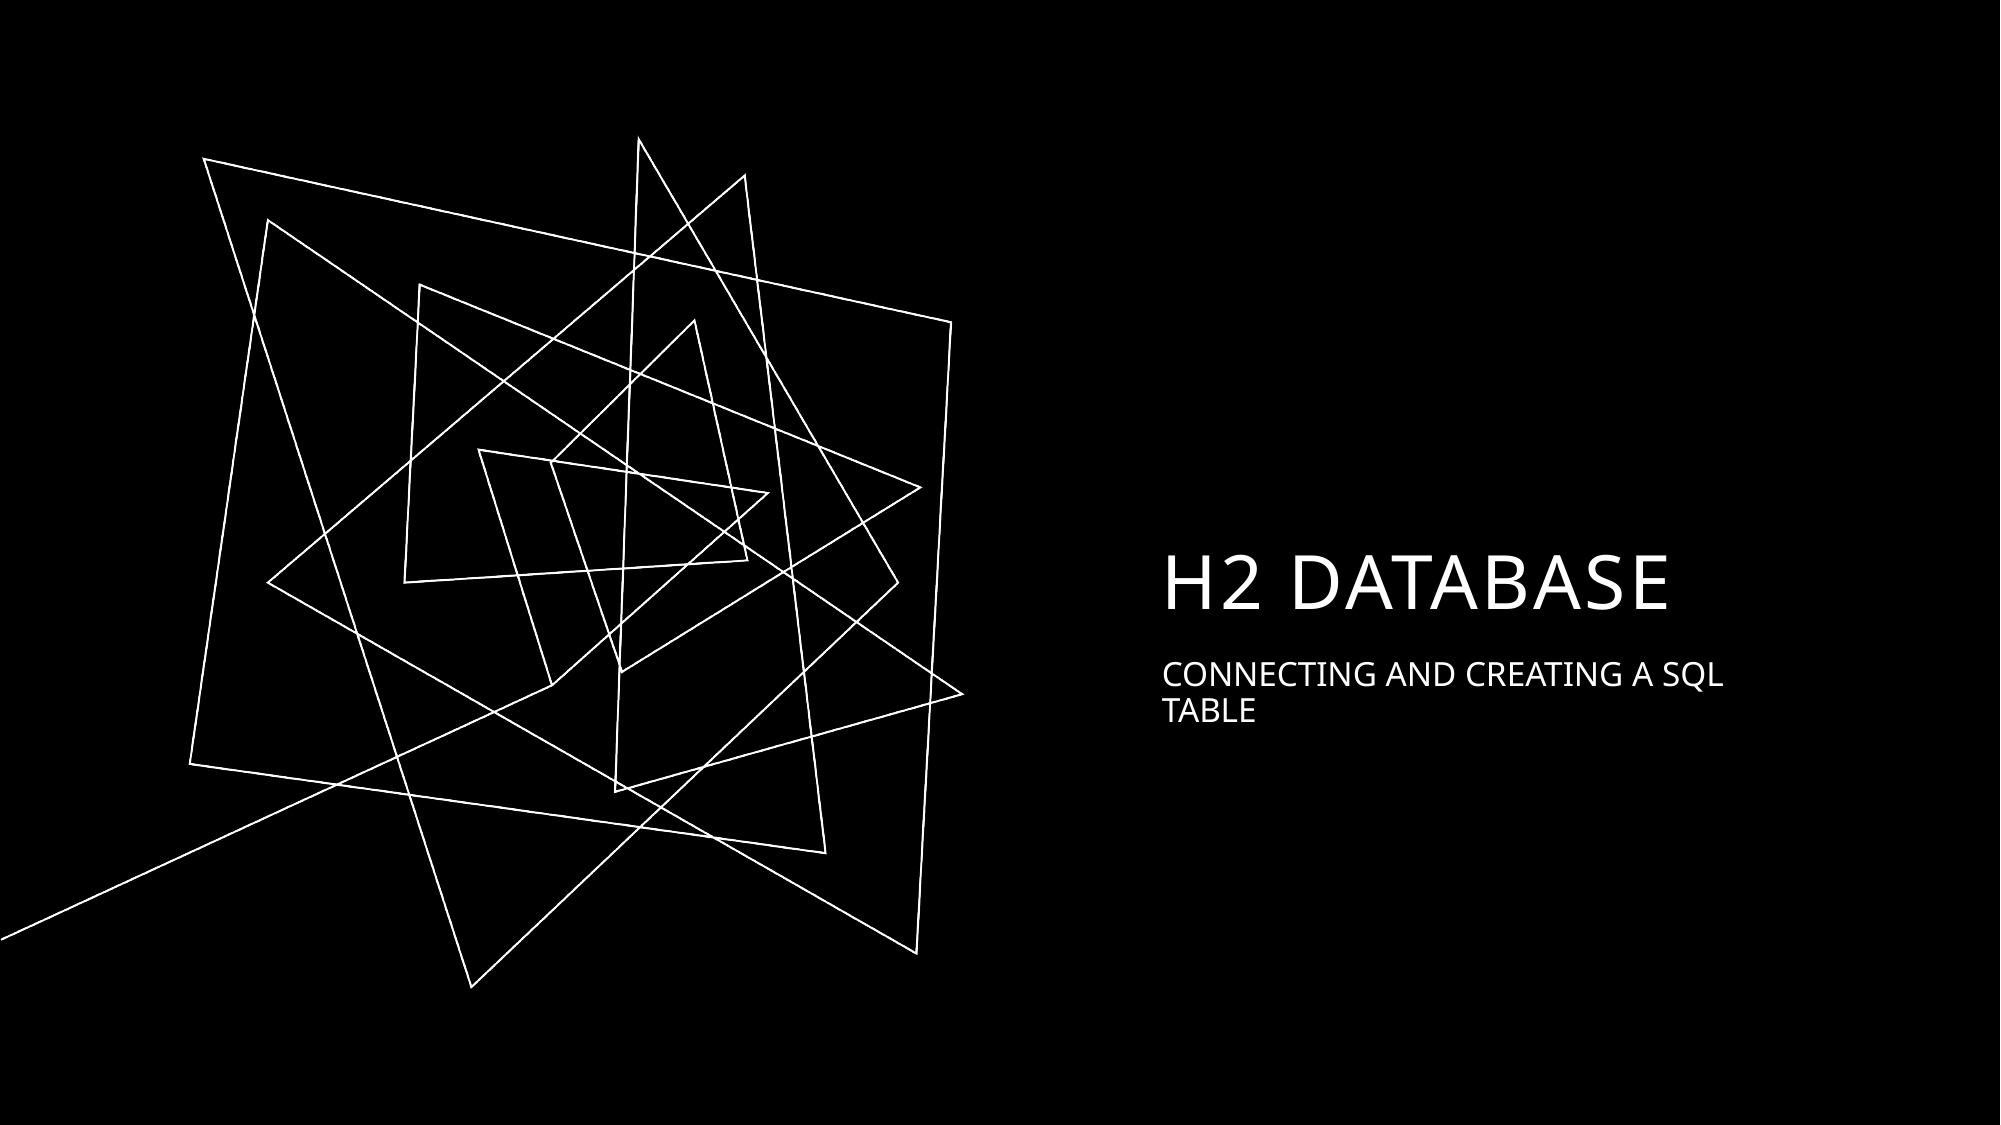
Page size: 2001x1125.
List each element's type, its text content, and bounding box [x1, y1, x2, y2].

subtitle CONNECTING AND CREATING A SQL TABLE [1146, 649, 1833, 710]
title H2 DATABASE [1146, 352, 1833, 634]
picture [0, 135, 965, 989]
